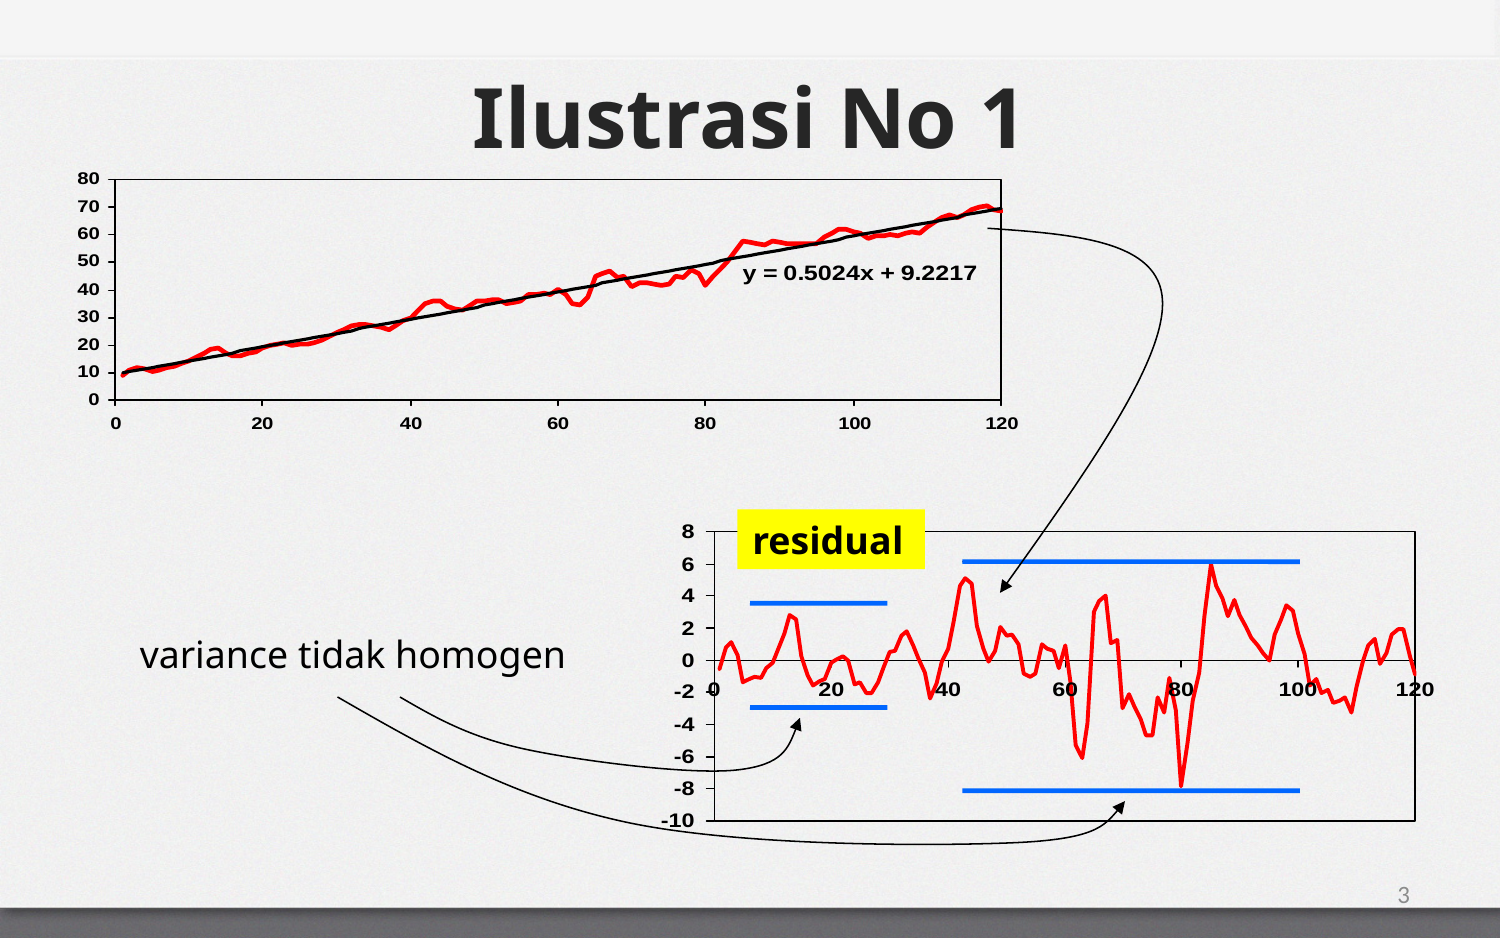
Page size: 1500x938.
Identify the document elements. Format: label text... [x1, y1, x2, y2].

text_box [399, 696, 632, 735]
text_box variance tidak homogen [124, 624, 588, 684]
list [637, 498, 1459, 854]
picture [0, 0, 1500, 938]
title Ilustrasi No 1 [75, 37, 1425, 194]
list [50, 145, 1044, 461]
text_box [995, 233, 1163, 497]
text_box [337, 696, 632, 824]
slide_number 3 [1074, 868, 1425, 919]
